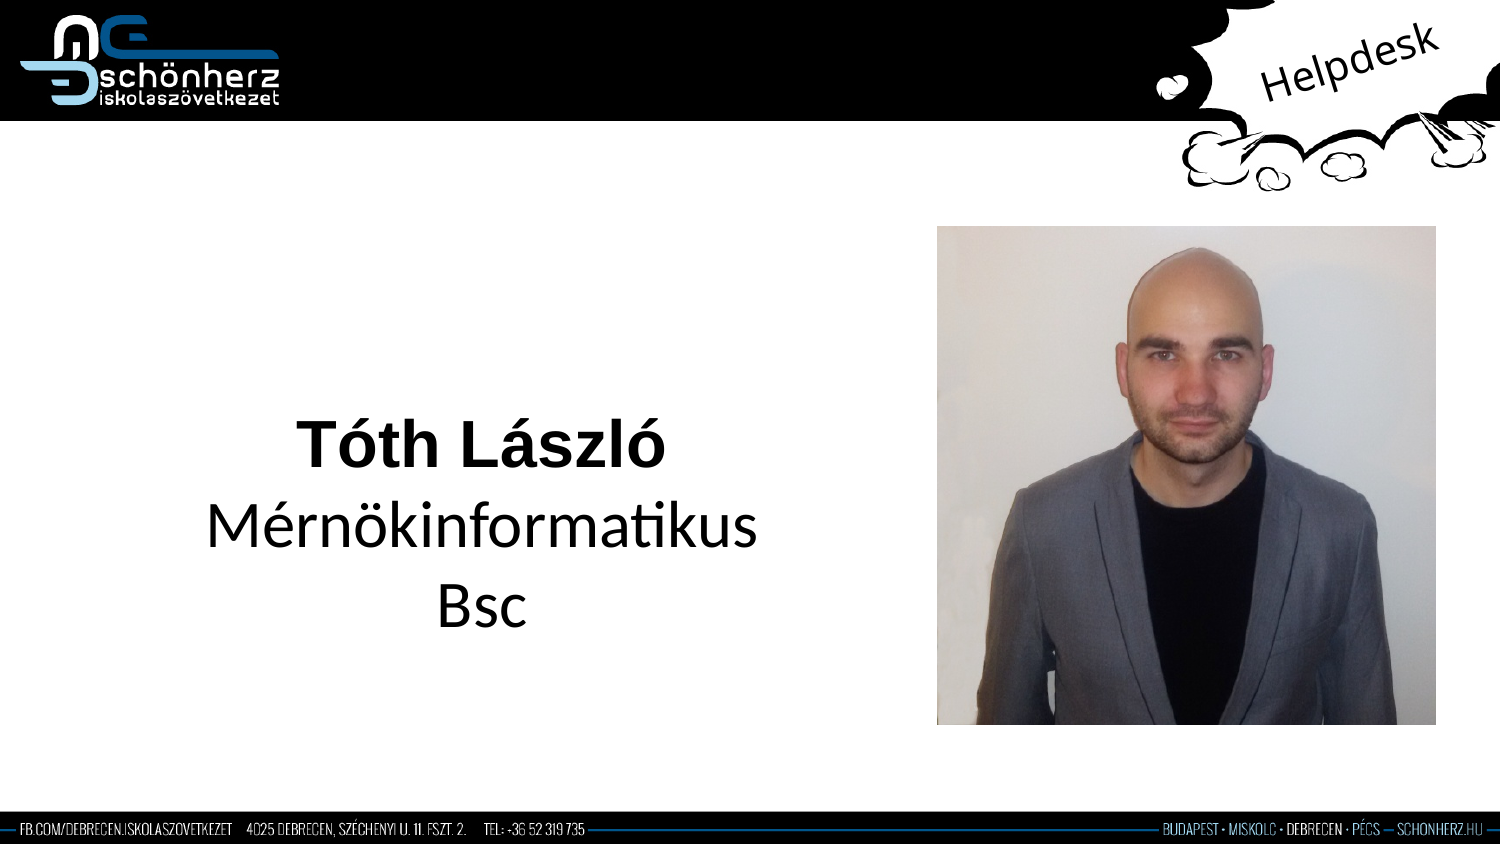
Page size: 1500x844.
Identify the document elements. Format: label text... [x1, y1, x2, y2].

text_box Tóth László Mérnökinformatikus Bsc [131, 393, 833, 649]
title Helpdesk [1217, 0, 1480, 131]
text_box [67, 305, 736, 758]
picture [0, 0, 1500, 844]
